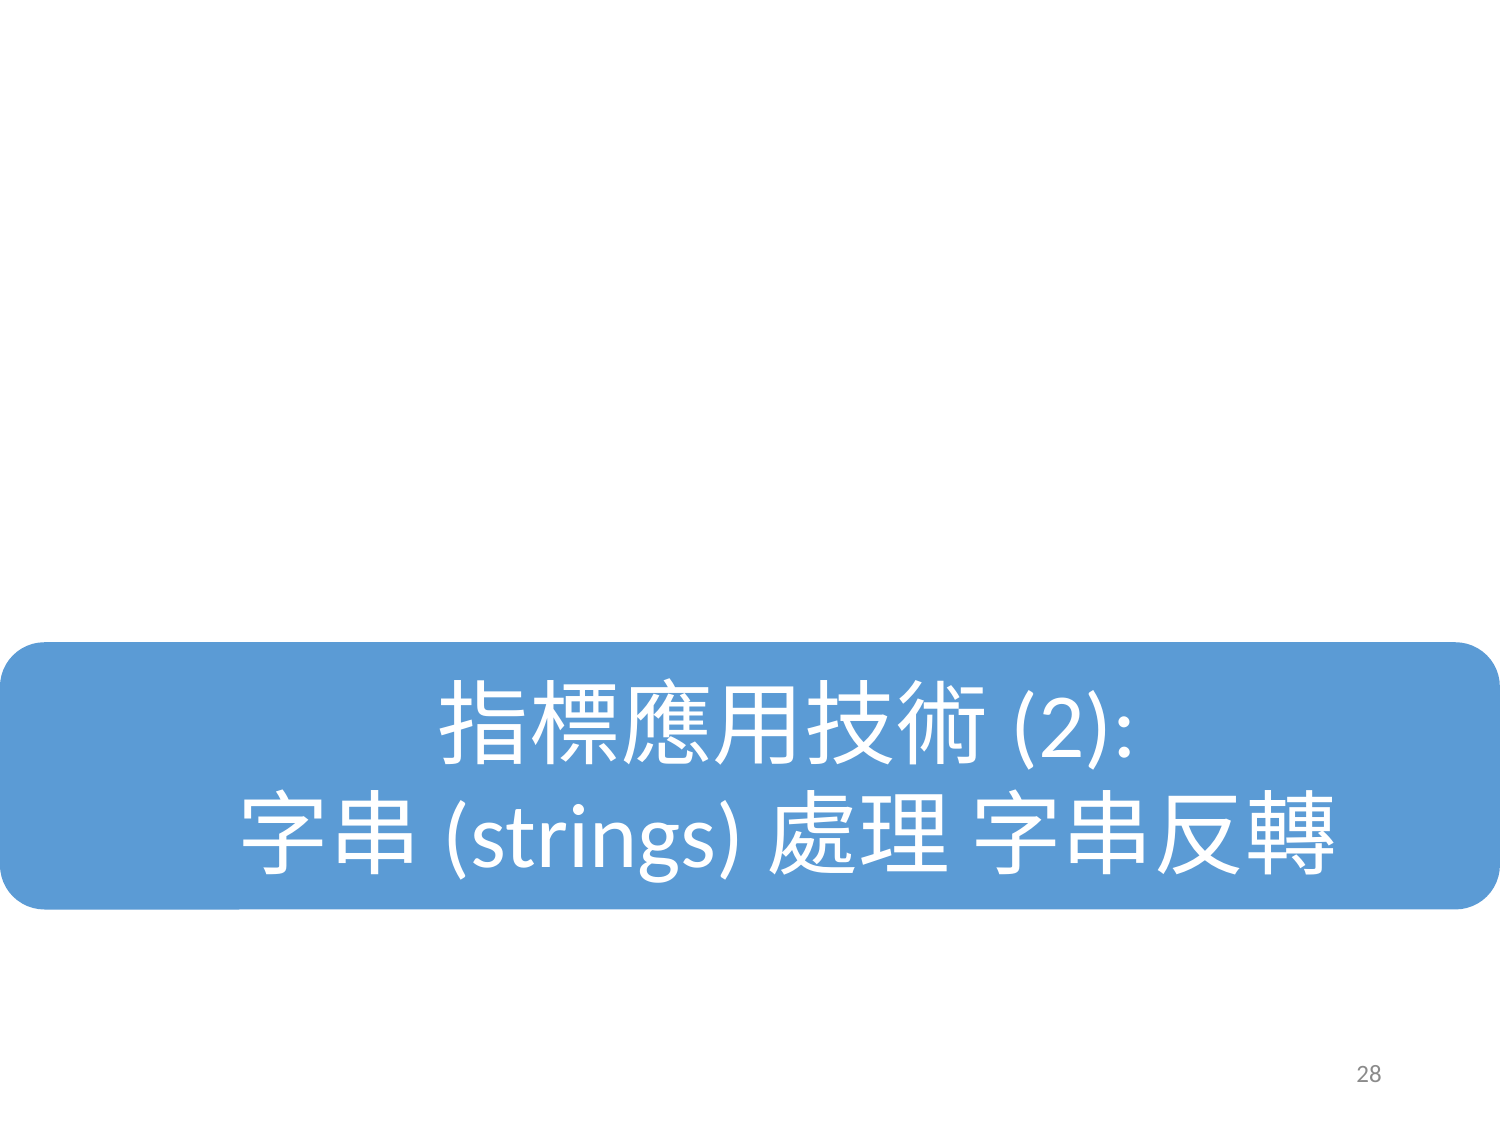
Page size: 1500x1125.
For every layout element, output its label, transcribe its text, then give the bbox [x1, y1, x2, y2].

text_box 指標應用技術(2): 字串(strings)處理 字串反轉 [0, 641, 1500, 911]
slide_number 28 [1059, 1042, 1397, 1103]
